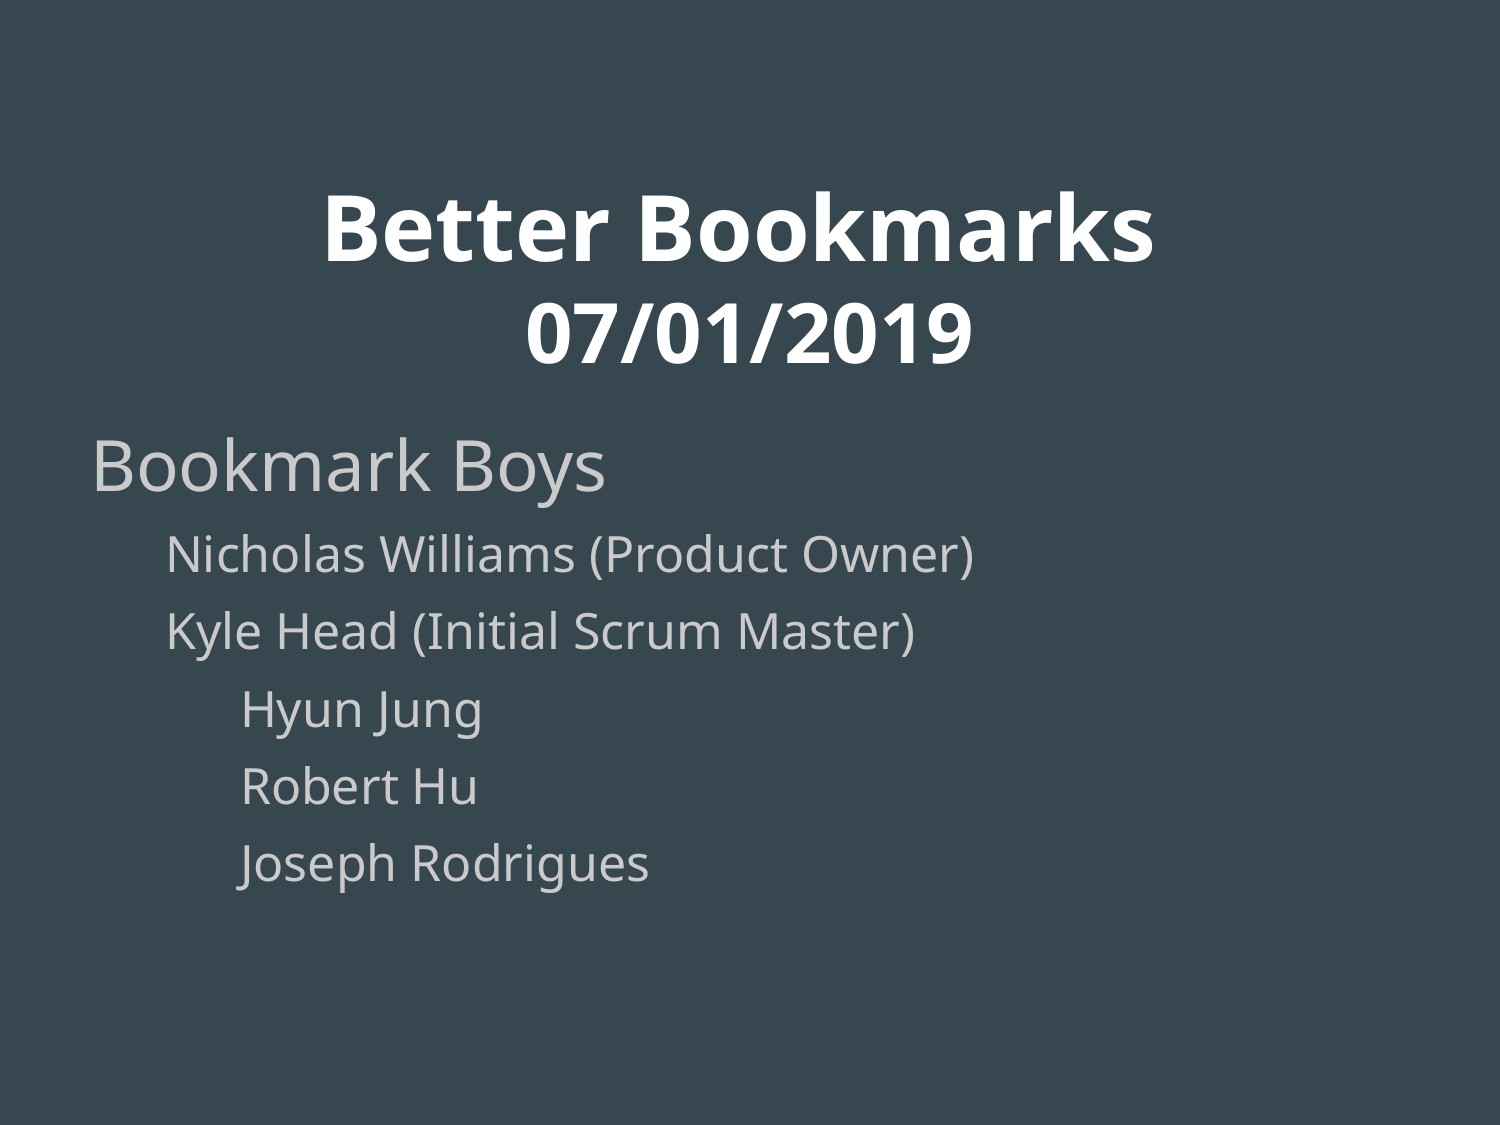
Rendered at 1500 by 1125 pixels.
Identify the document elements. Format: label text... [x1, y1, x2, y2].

list Bookmark Boys Nicholas Williams (Product Owner) Kyle Head (Initial Scrum Master) Hyun Jung Robert Hu Joseph Rodrigues [75, 399, 1425, 1005]
title Better Bookmarks 07/01/2019 [75, 171, 1425, 379]
